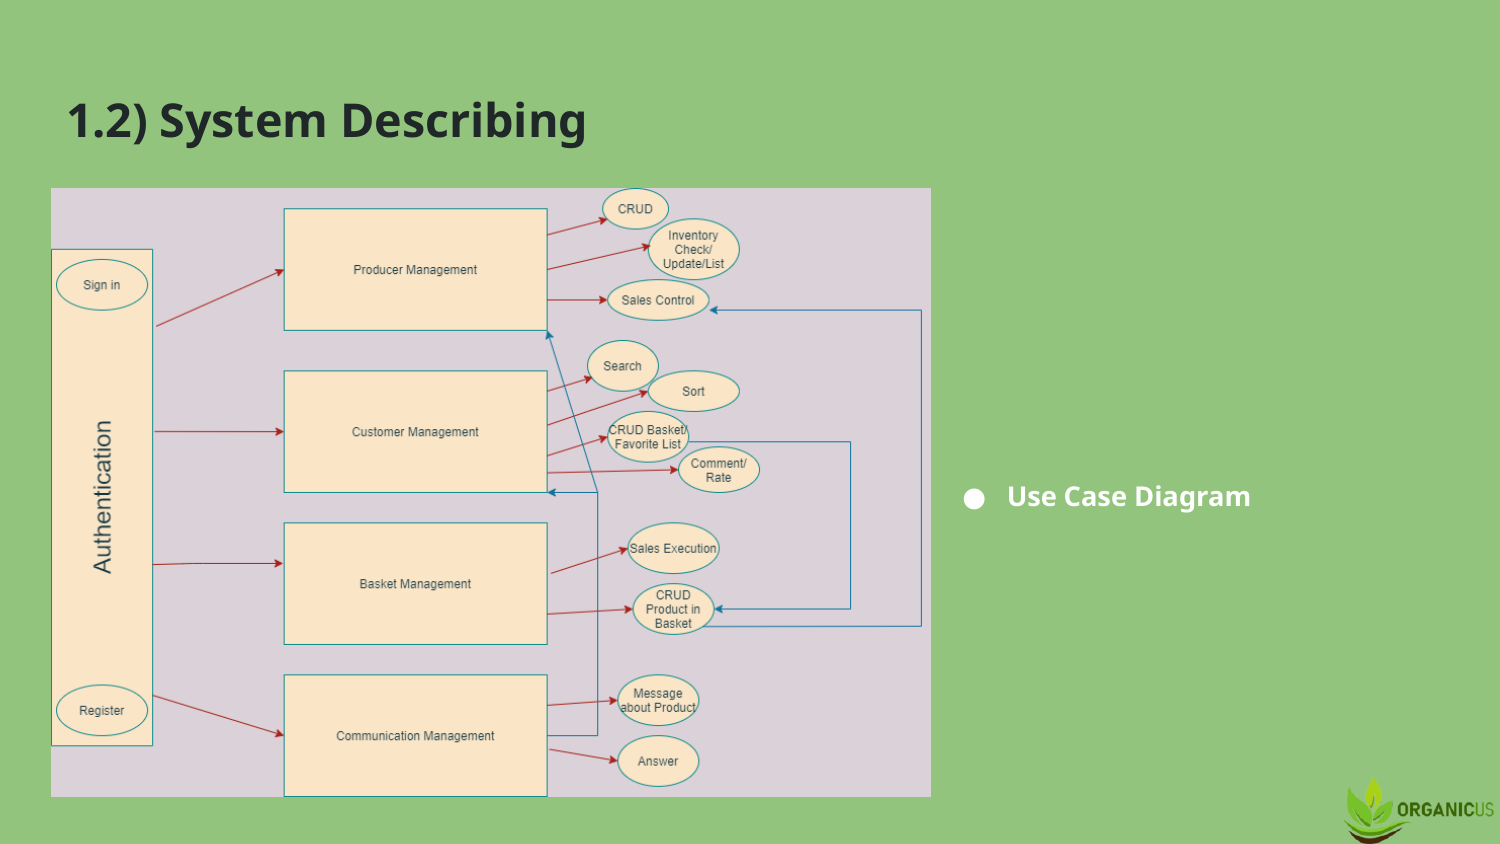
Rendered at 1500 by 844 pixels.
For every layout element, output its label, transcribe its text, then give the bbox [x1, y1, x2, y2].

picture [1339, 776, 1500, 844]
title 1.2) System Describing [51, 72, 1449, 167]
list Use Case Diagram [935, 456, 1449, 530]
picture [50, 188, 931, 797]
